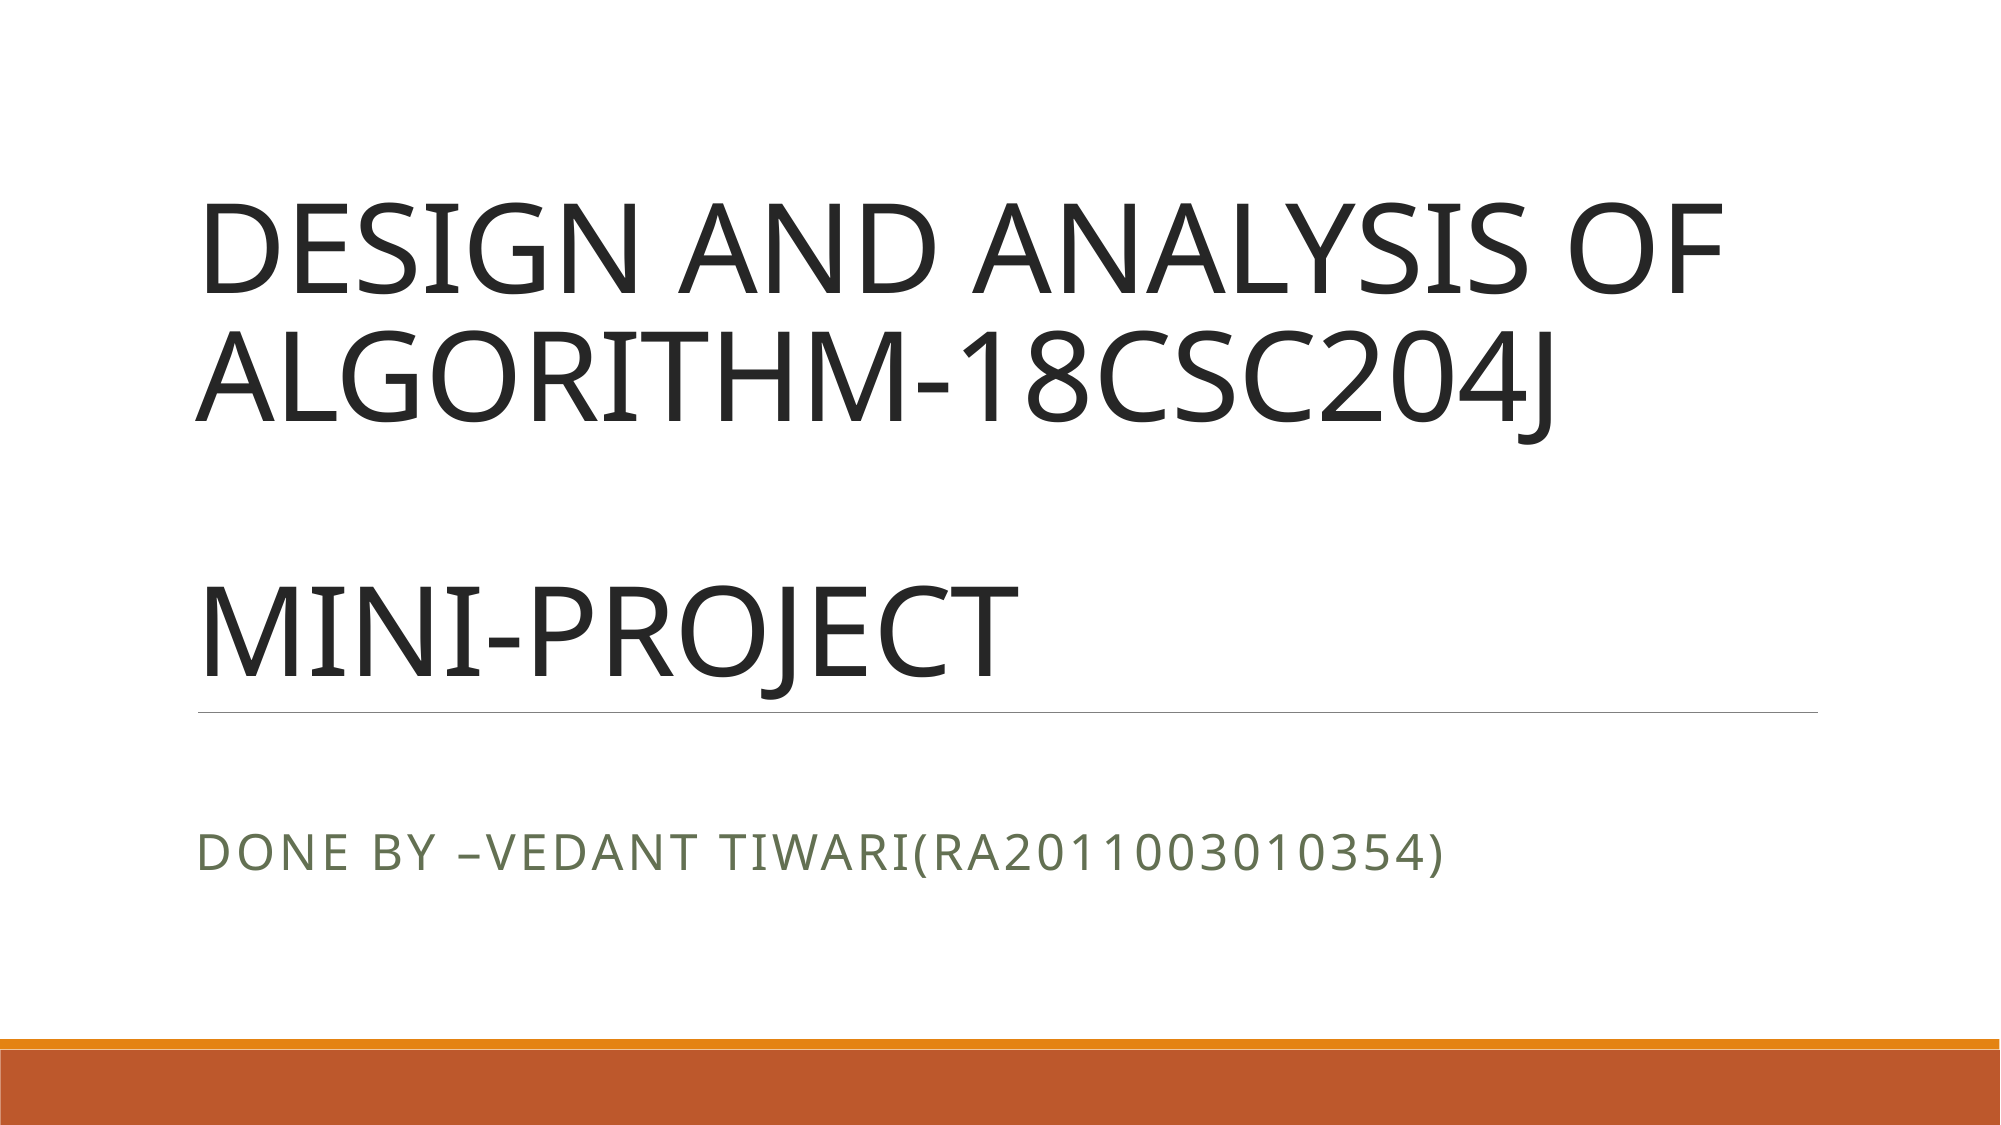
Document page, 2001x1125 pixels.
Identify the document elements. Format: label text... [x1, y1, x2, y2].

title DESIGN AND ANALYSIS OF ALGORITHM-18CSC204J MINI-PROJECT [180, 124, 1830, 710]
subtitle Done By –VEDANT TIWARI(ra2011003010354) [180, 730, 1831, 1044]
